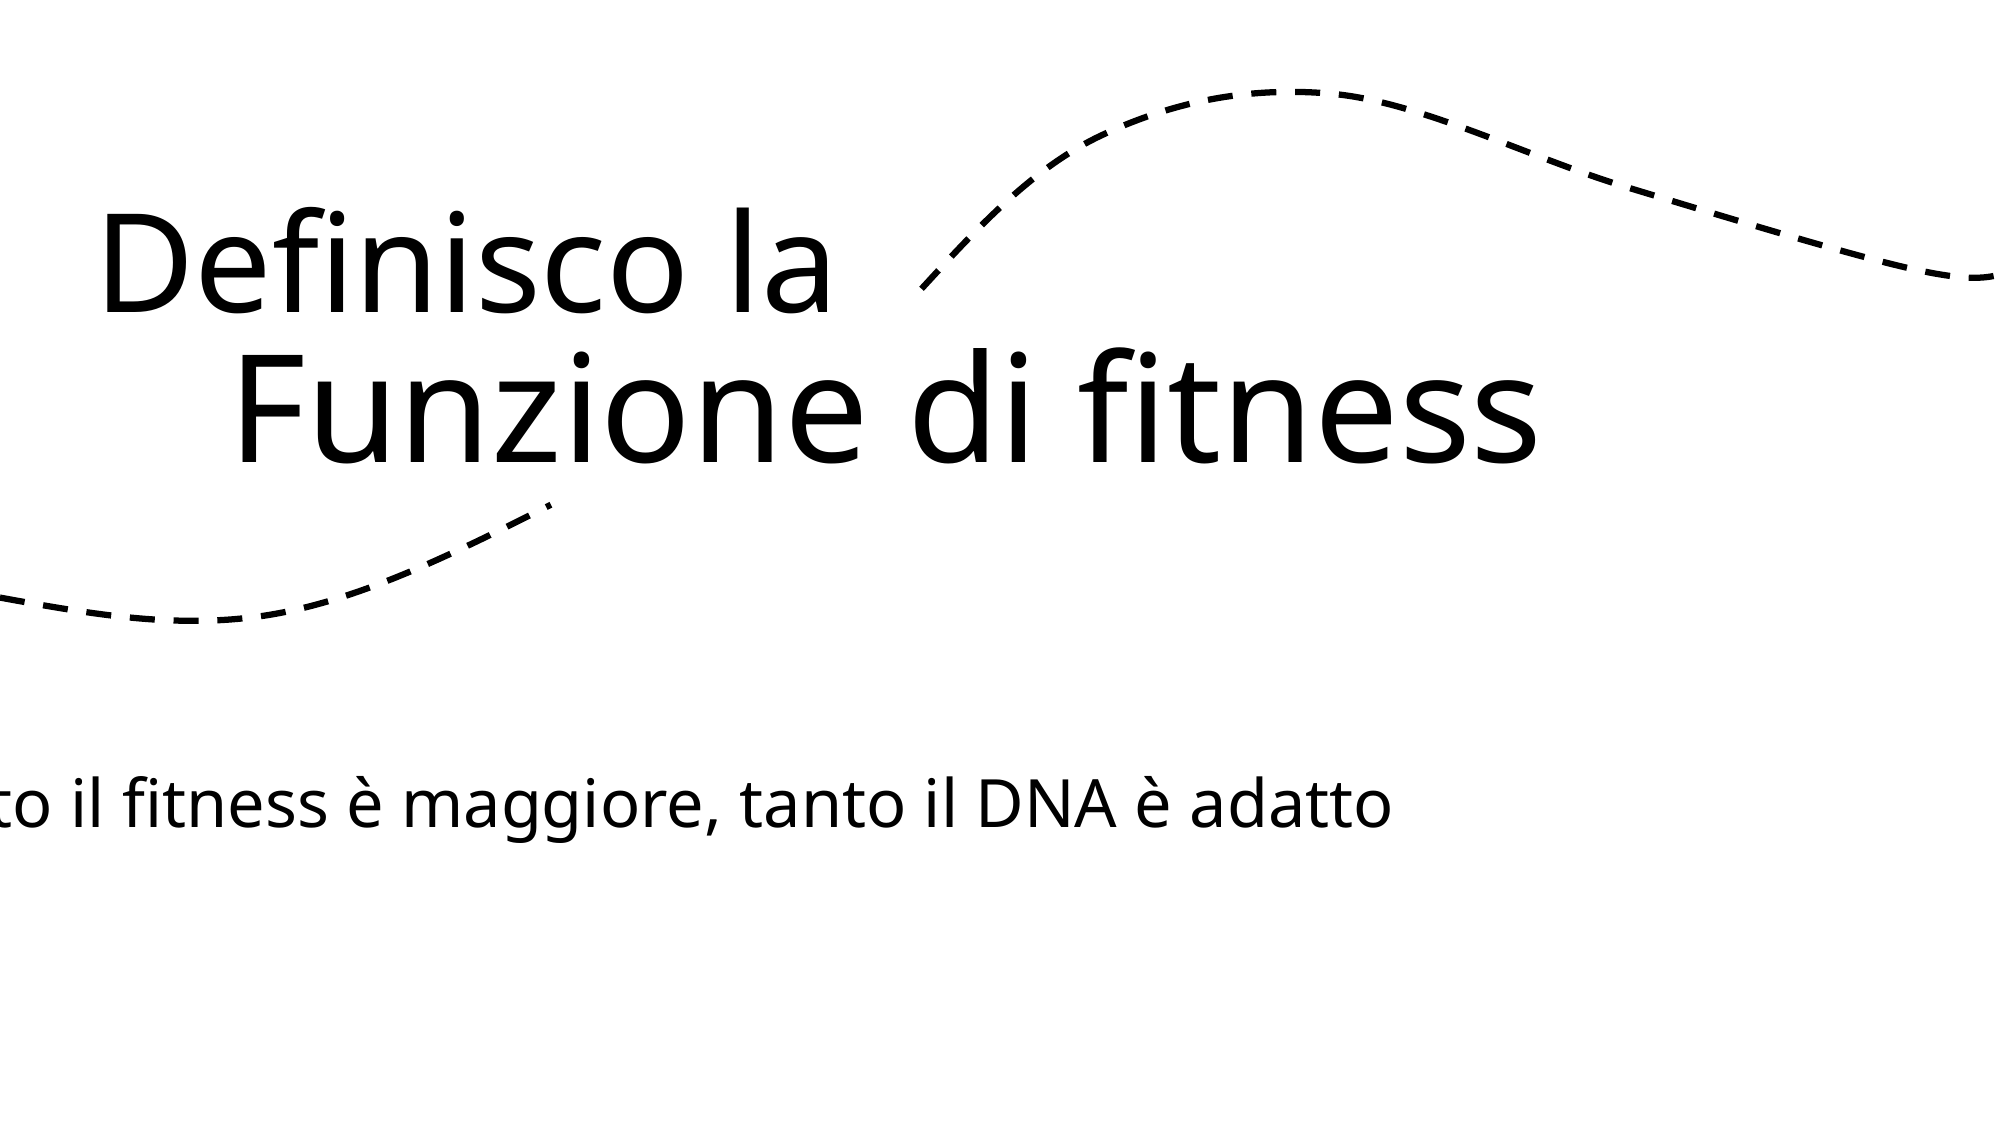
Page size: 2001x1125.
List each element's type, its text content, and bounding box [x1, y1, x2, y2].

text_box Definisco la [79, 167, 854, 347]
text_box Tanto il fitness è maggiore, tanto il DNA è adatto [0, 753, 1412, 849]
text_box [0, 504, 551, 622]
text_box [920, 90, 2000, 290]
text_box Funzione di fitness [213, 305, 1558, 500]
